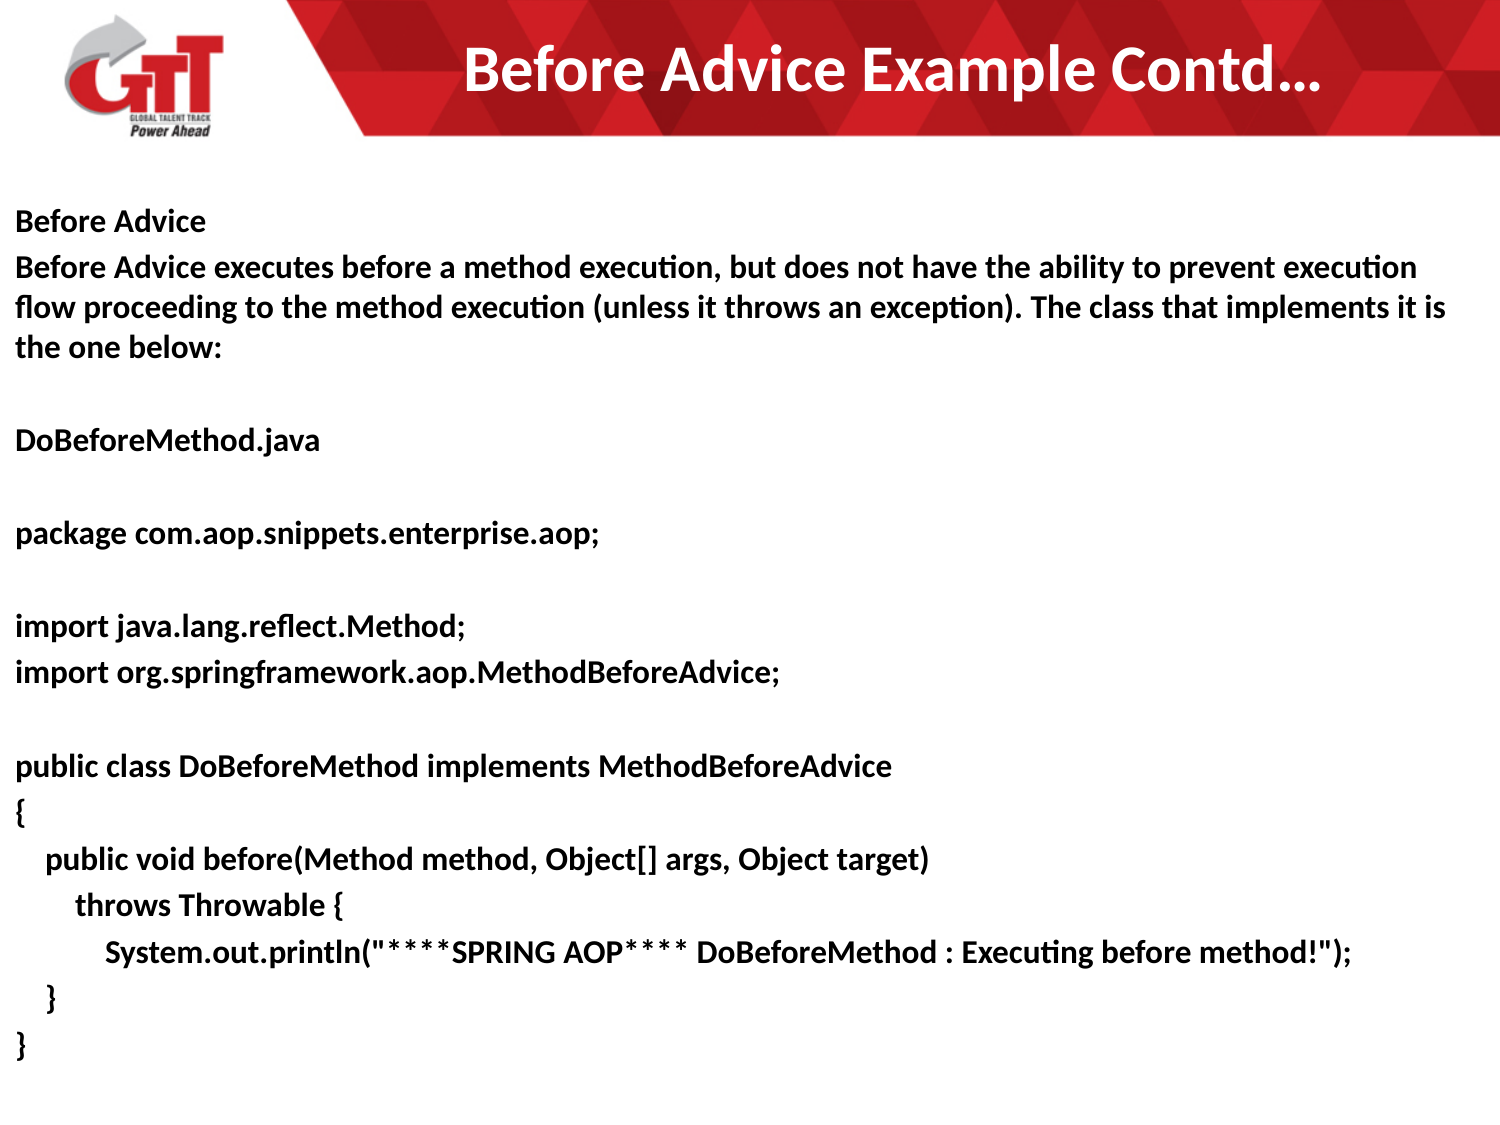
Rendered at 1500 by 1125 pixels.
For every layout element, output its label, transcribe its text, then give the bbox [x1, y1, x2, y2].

picture [0, 0, 1500, 191]
title Before Advice Example Contd… [324, 12, 1463, 118]
list Before Advice Before Advice executes before a method execution, but does not have the ability to prevent execution flow proceeding to the method execution (unless it throws an exception). The class that implements it is the one below: DoBeforeMethod.java package com.aop.snippets.enterprise.aop; import java.lang.reflect.Method; import org.springframework.aop.MethodBeforeAdvice; public class DoBeforeMethod implements MethodBeforeAdvice { public void before(Method method, Object[] args, Object target) throws Throwable { System.out.println("****SPRING AOP**** DoBeforeMethod : Executing before method!"); } } [0, 191, 1500, 1125]
